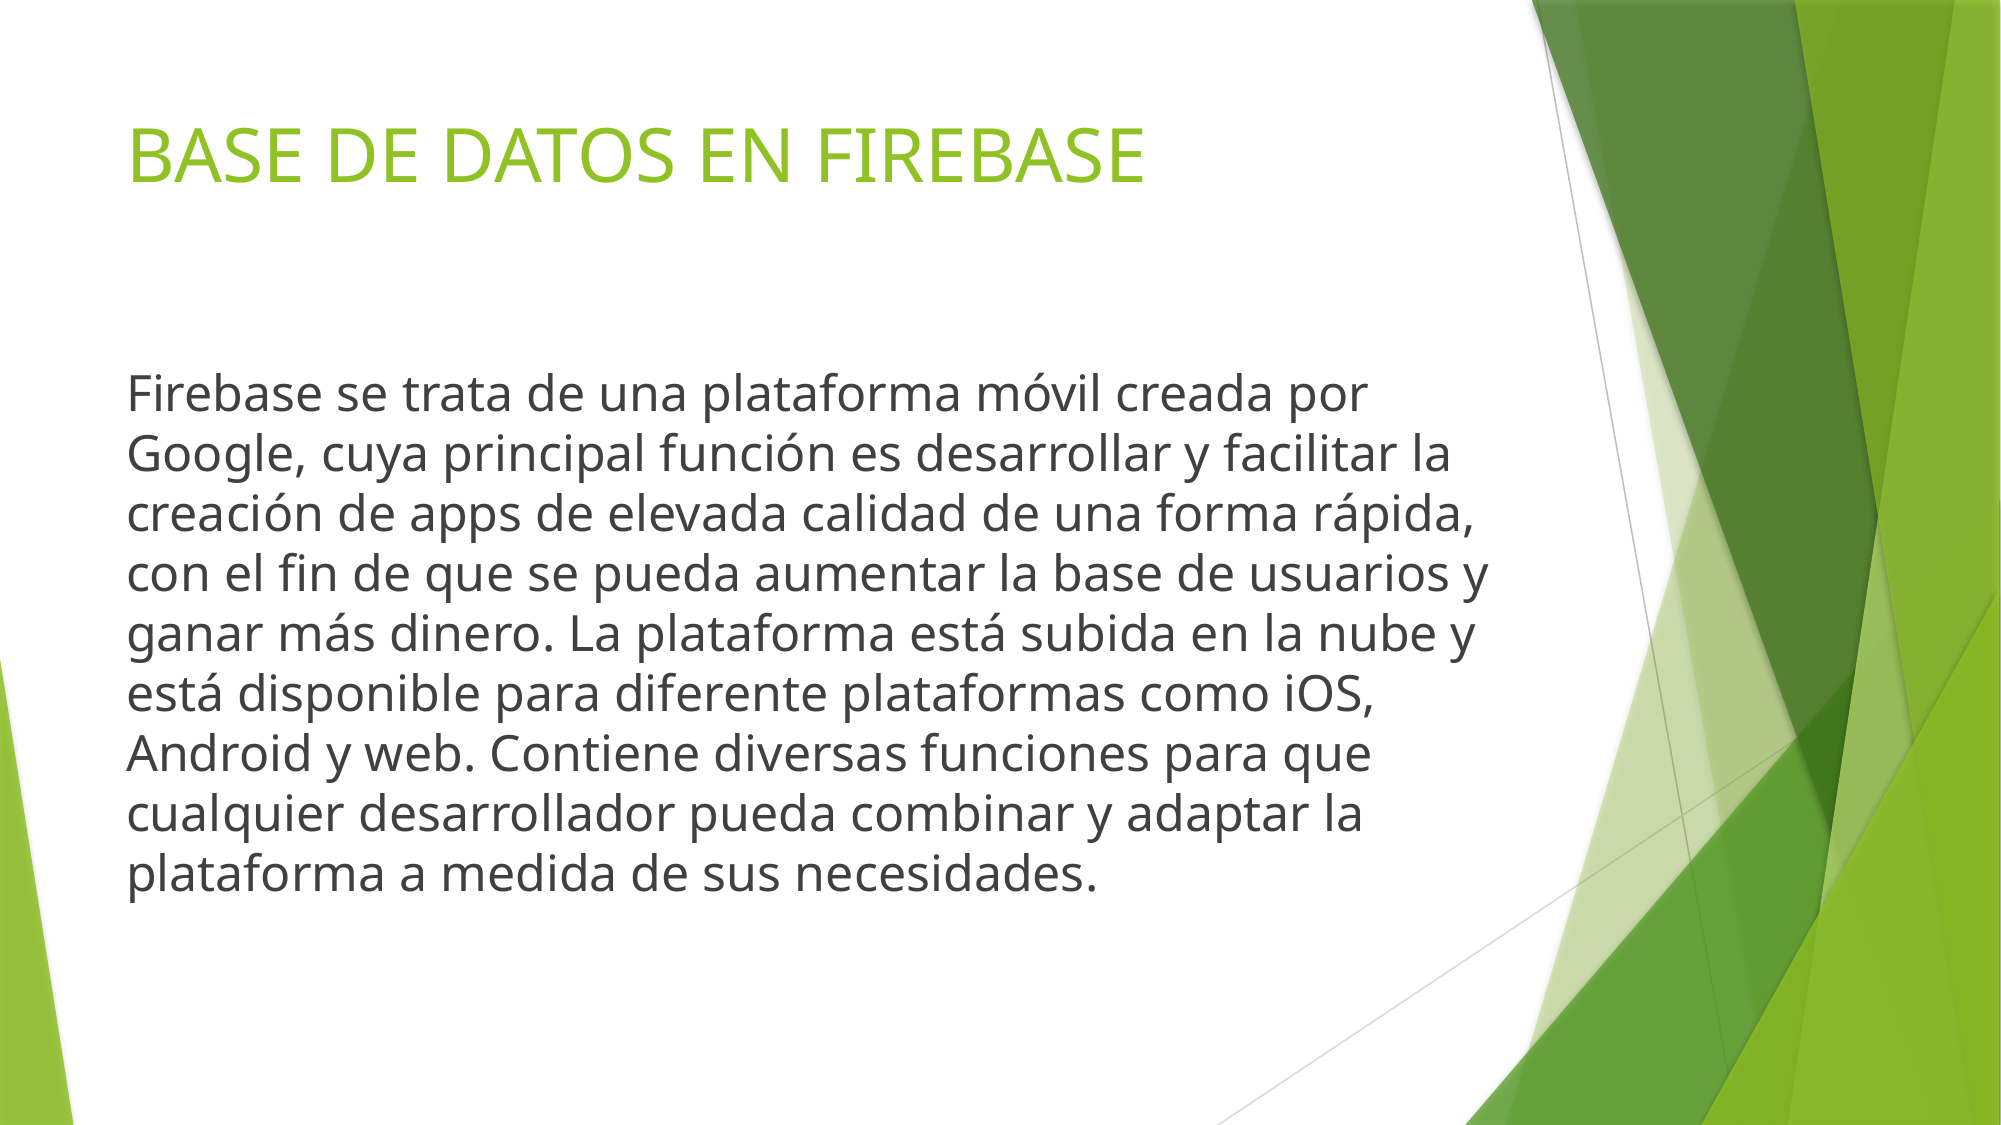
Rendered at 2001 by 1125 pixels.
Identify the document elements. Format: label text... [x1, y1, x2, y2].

list Firebase se trata de una plataforma móvil creada por Google, cuya principal función es desarrollar y facilitar la creación de apps de elevada calidad de una forma rápida, con el fin de que se pueda aumentar la base de usuarios y ganar más dinero. La plataforma está subida en la nube y está disponible para diferente plataformas como iOS, Android y web. Contiene diversas funciones para que cualquier desarrollador pueda combinar y adaptar la plataforma a medida de sus necesidades. [111, 354, 1522, 992]
title BASE DE DATOS EN FIREBASE [111, 99, 1522, 317]
